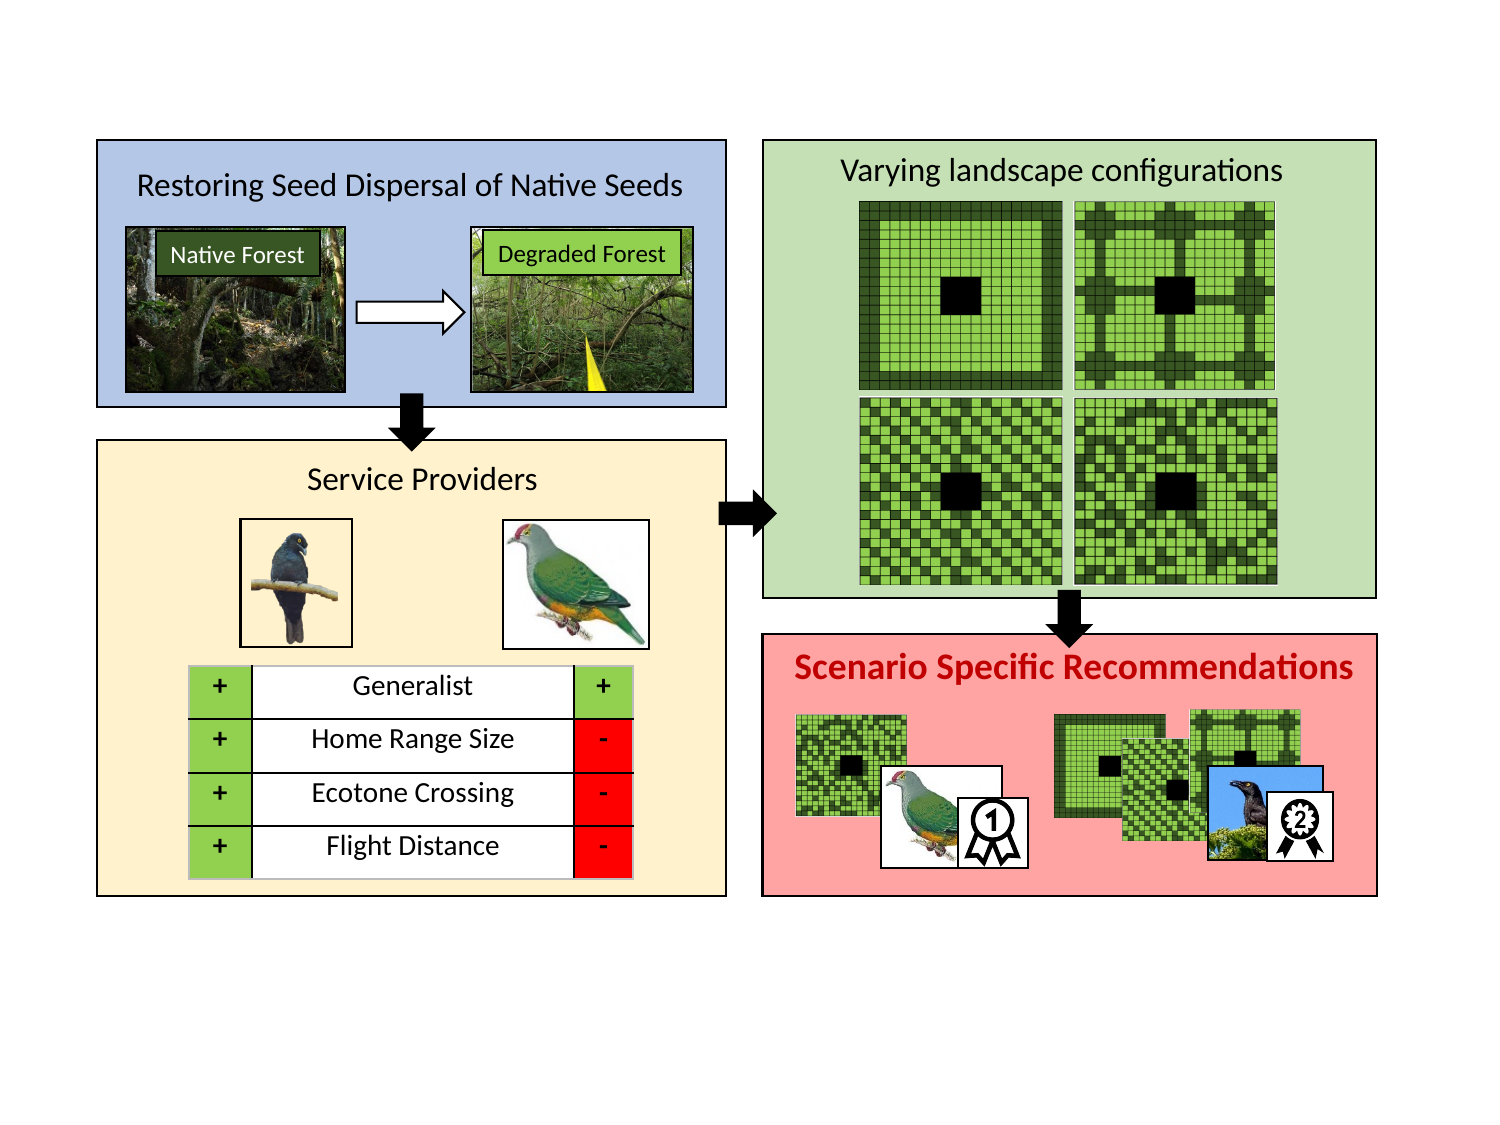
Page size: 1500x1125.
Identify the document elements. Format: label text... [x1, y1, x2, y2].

table_cell Home Range Size [253, 720, 573, 772]
table_cell + [190, 774, 251, 825]
picture [859, 396, 1063, 585]
text_box [355, 288, 466, 336]
picture [859, 201, 1063, 390]
table_cell - [575, 827, 632, 878]
text_box Scenario Specific Recommendations [779, 634, 1370, 694]
text_box Varying landscape configurations [825, 140, 1299, 196]
table_cell - [575, 720, 632, 772]
table_cell Flight Distance [253, 827, 573, 878]
picture [240, 518, 352, 647]
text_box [1252, 778, 1348, 880]
picture [503, 520, 649, 649]
table_cell + [190, 720, 251, 772]
table_cell - [575, 774, 632, 825]
text_box [96, 439, 727, 897]
table_cell Ecotone Crossing [253, 774, 573, 825]
picture [1054, 709, 1323, 860]
picture [1072, 201, 1278, 594]
text_box Service Providers [292, 449, 554, 505]
table_cell + [190, 827, 251, 878]
picture [796, 710, 1027, 867]
text_box [1045, 589, 1094, 649]
table_header + [190, 667, 251, 718]
text_box [96, 139, 727, 408]
text_box Restoring Seed Dispersal of Native Seeds [122, 155, 699, 211]
text_box [762, 139, 1377, 599]
text_box [718, 489, 777, 538]
table_header + [575, 667, 632, 718]
picture [472, 228, 693, 392]
picture [126, 228, 344, 392]
text_box [761, 633, 1378, 897]
text_box [387, 393, 436, 449]
table_header Generalist [253, 667, 573, 718]
